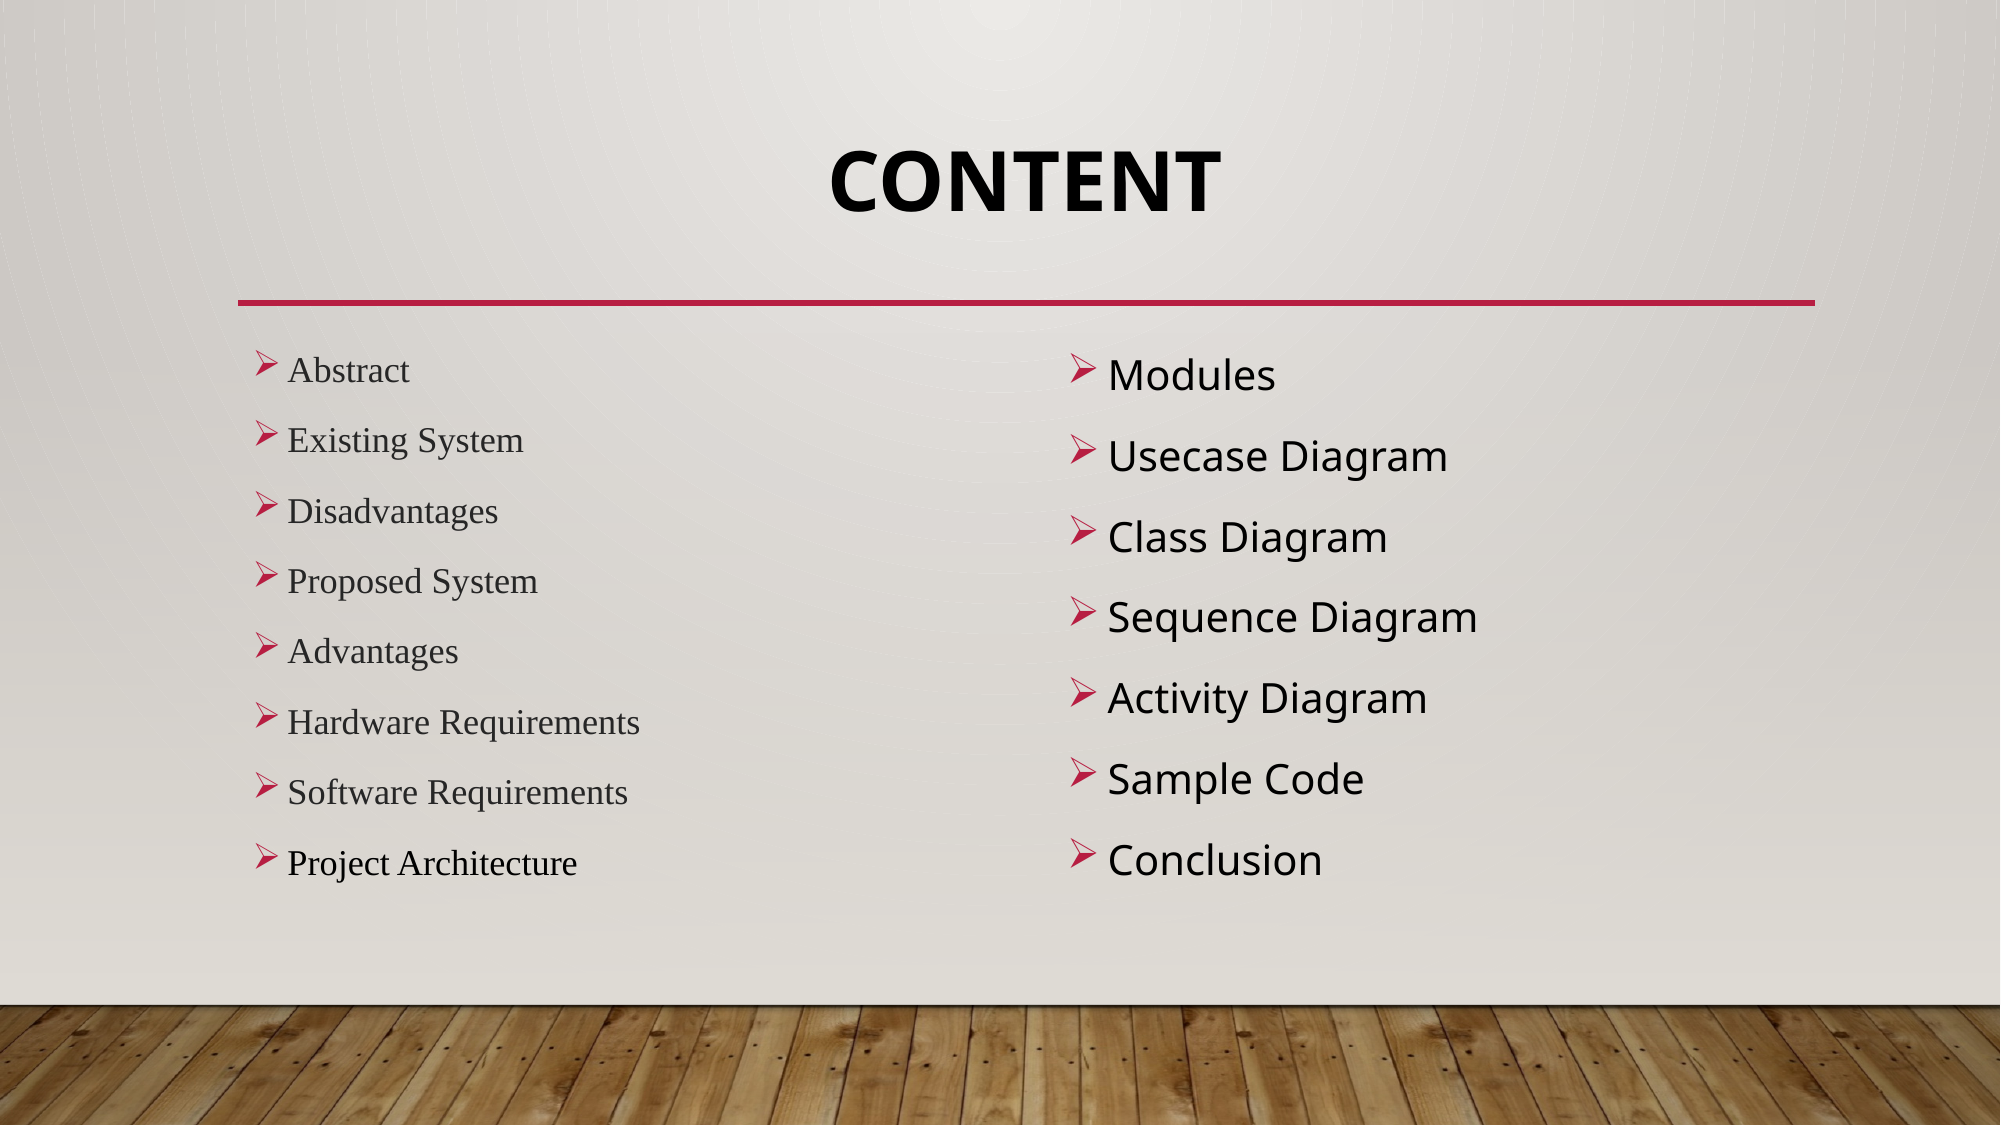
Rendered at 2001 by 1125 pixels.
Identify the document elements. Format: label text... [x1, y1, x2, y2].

list Modules Usecase Diagram Class Diagram Sequence Diagram Activity Diagram Sample Code Conclusion [1052, 330, 1815, 896]
title content [237, 132, 1814, 306]
picture [0, 1005, 2000, 1125]
list Abstract Existing System Disadvantages Proposed System Advantages Hardware Requirements Software Requirements Project Architecture [237, 329, 1000, 896]
